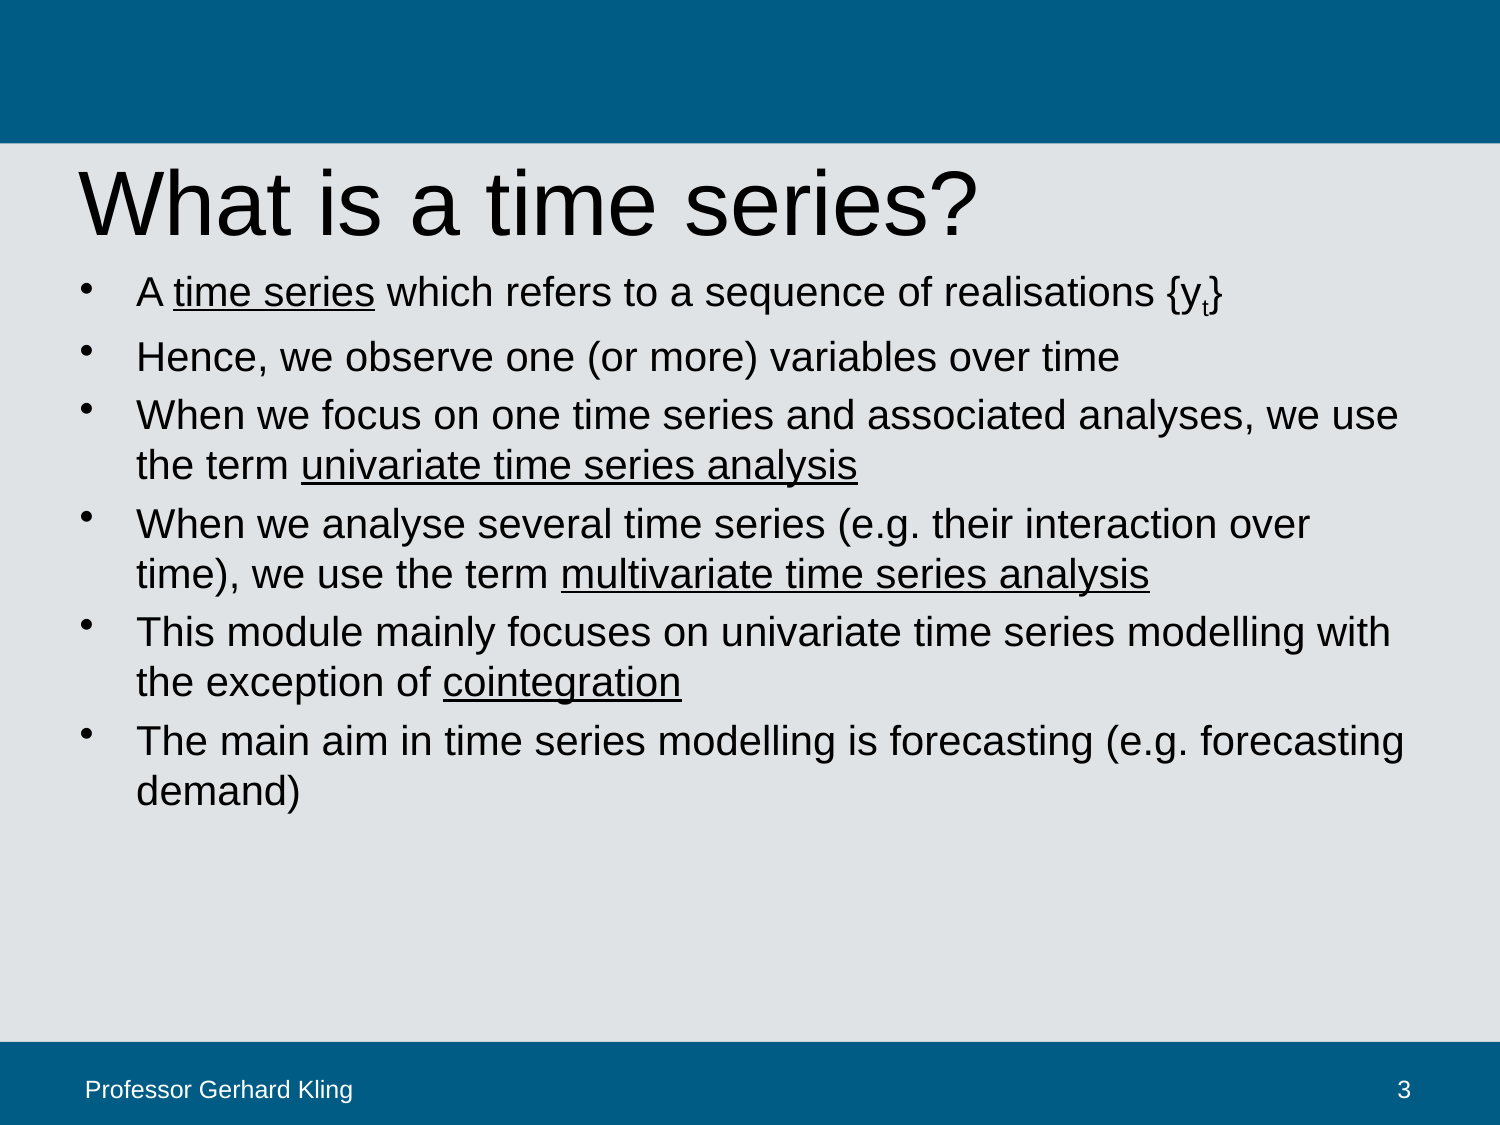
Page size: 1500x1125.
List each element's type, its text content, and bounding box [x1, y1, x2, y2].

text_box 3 [1382, 1066, 1489, 1112]
text_box Professor Gerhard Kling [70, 1066, 563, 1112]
list A time series which refers to a sequence of realisations {yt} Hence, we observe one (or more) variables over time When we focus on one time series and associated analyses, we use the term univariate time series analysis When we analyse several time series (e.g. their interaction over time), we use the term multivariate time series analysis This module mainly focuses on univariate time series modelling with the exception of cointegration The main aim in time series modelling is forecasting (e.g. forecasting demand) [75, 262, 1425, 1005]
title What is a time series? [73, 152, 1424, 247]
